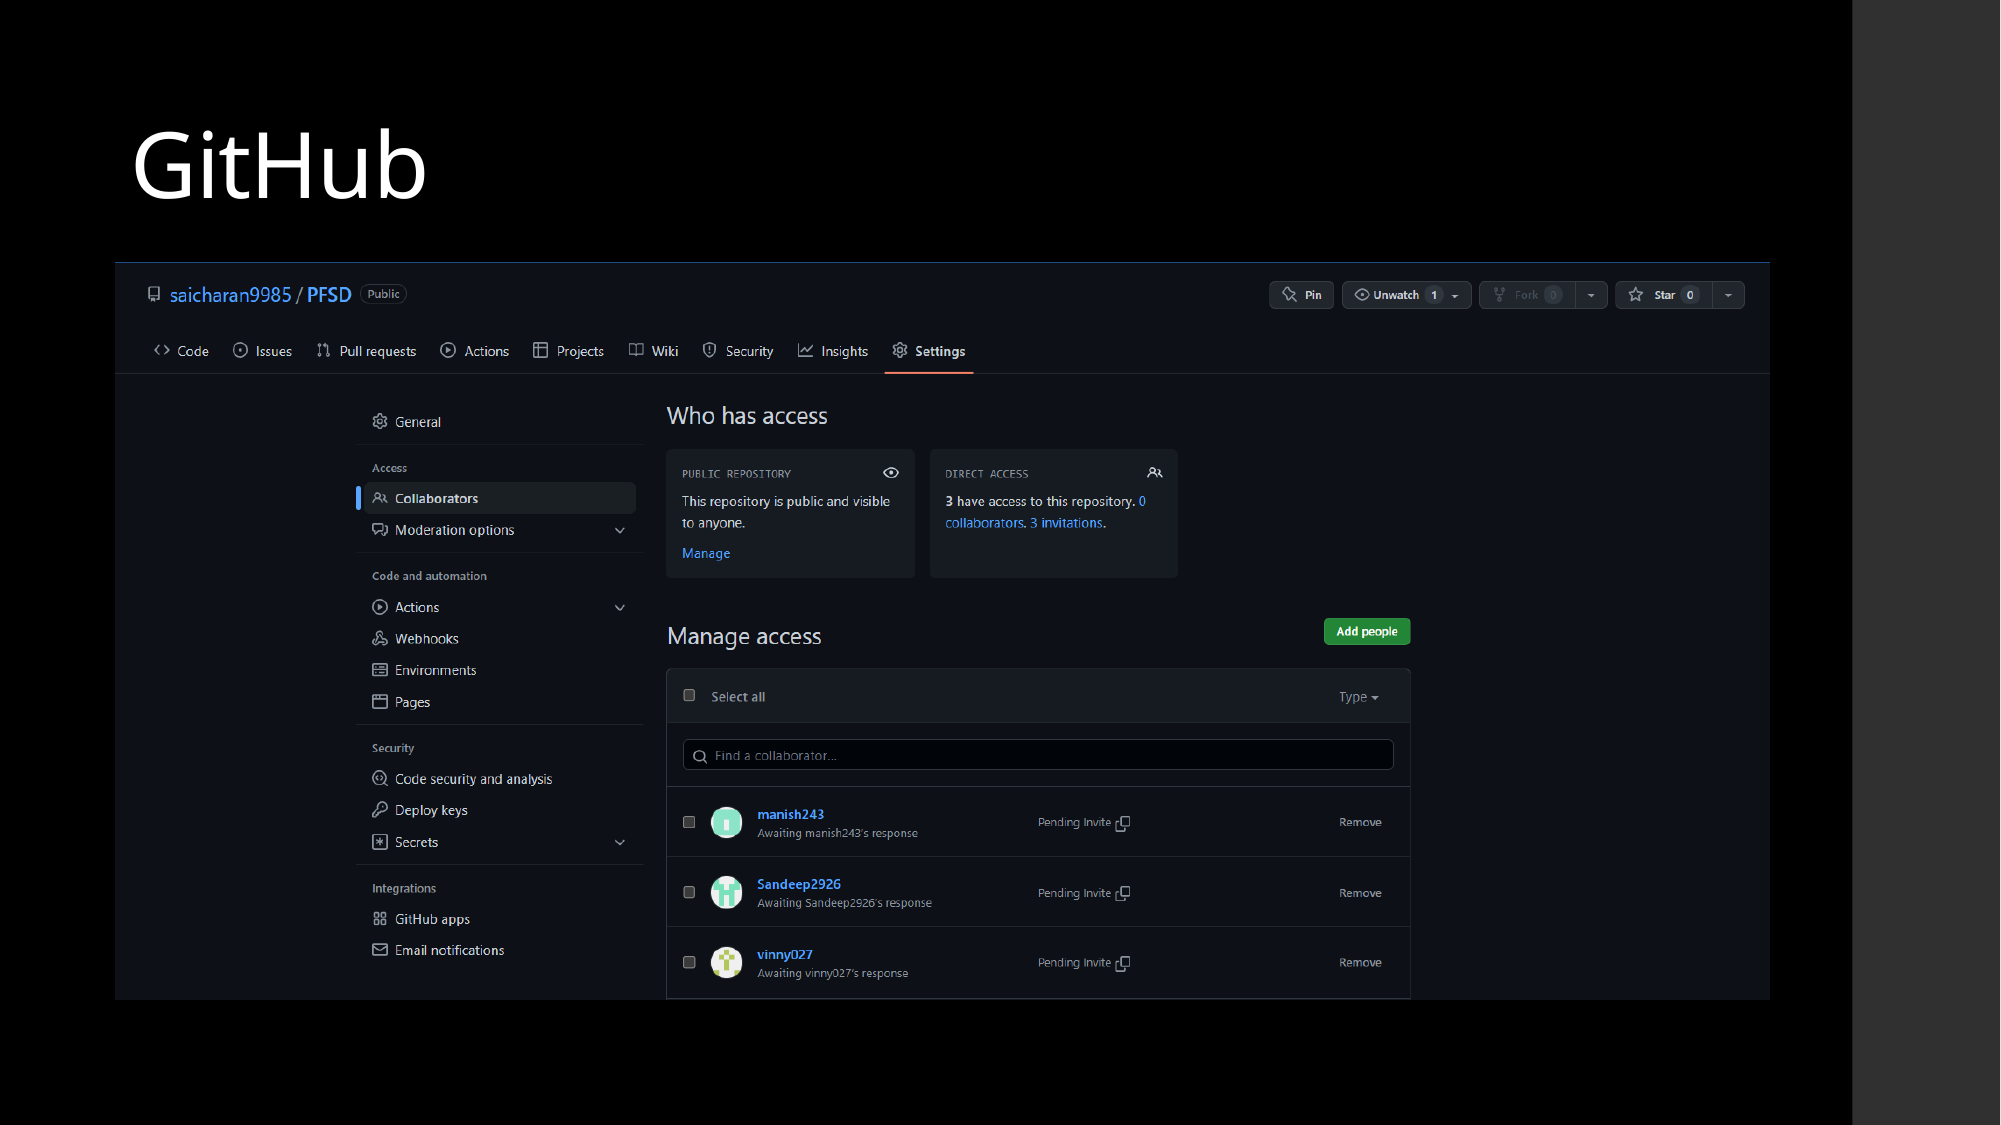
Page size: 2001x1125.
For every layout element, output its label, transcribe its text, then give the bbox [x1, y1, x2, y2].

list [115, 262, 1770, 1001]
title GitHub [115, 74, 1739, 226]
